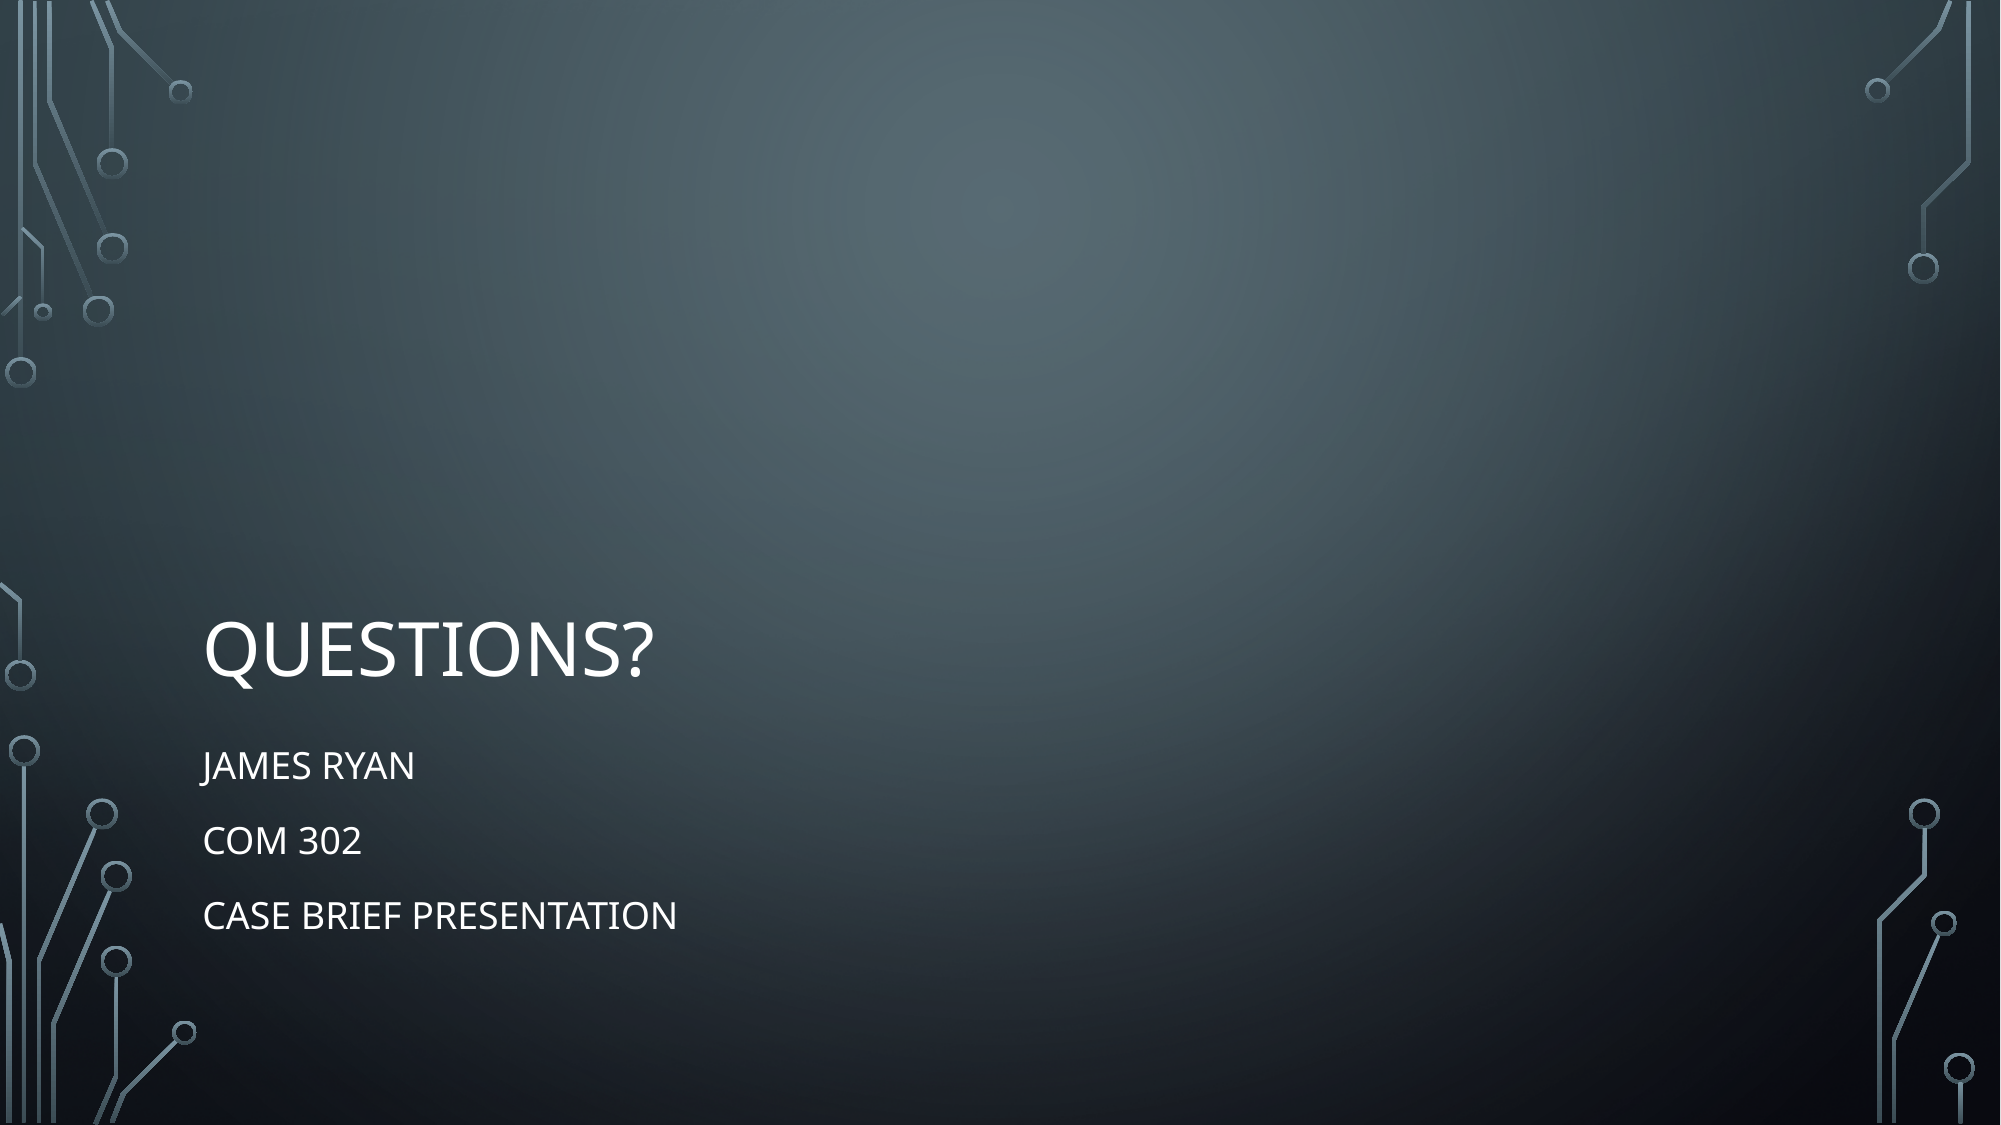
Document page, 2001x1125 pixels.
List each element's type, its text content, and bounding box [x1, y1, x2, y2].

list James Ryan Com 302 Case Brief Presentation [187, 725, 1813, 952]
title Questions? [187, 232, 1813, 701]
